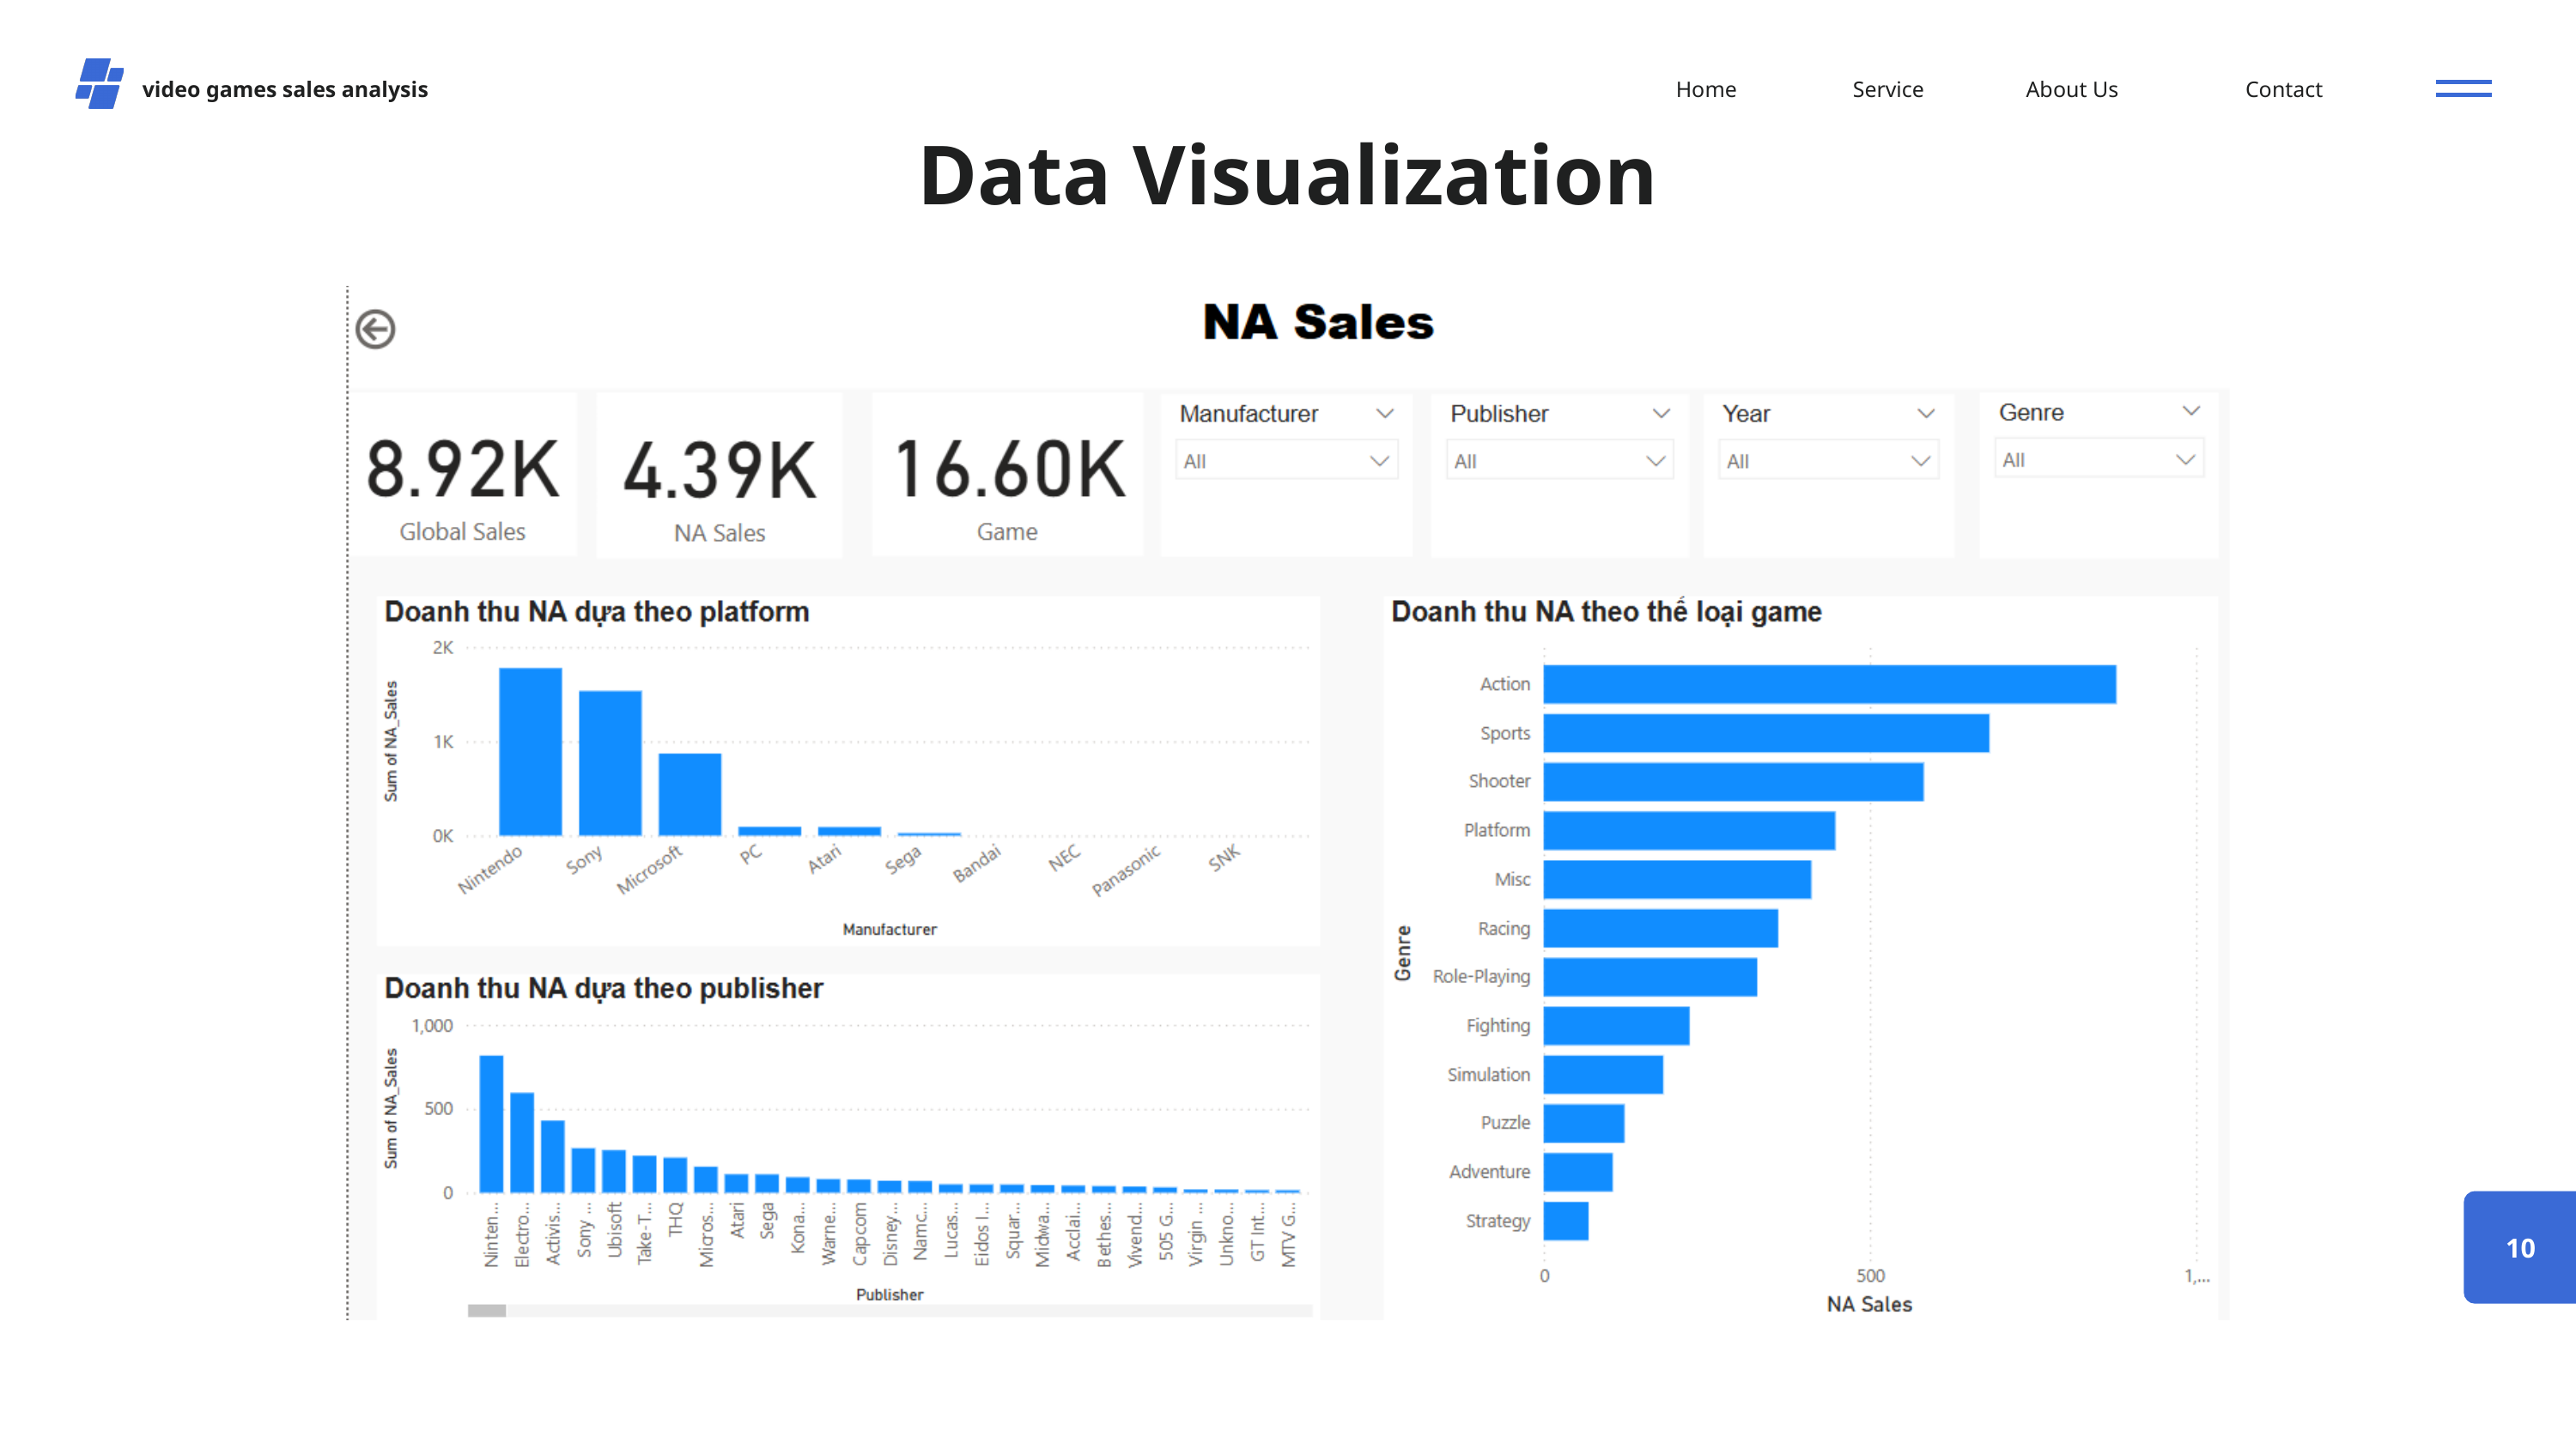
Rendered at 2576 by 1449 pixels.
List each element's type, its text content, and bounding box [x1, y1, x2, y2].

text_box video games sales analysis [142, 71, 457, 102]
text_box Home [1675, 71, 1790, 102]
text_box About Us [2026, 71, 2176, 102]
text_box Service [1852, 71, 1957, 102]
text_box [75, 58, 125, 110]
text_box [2464, 1191, 2576, 1304]
text_box Data Visualization [752, 106, 1823, 336]
text_box [346, 286, 2230, 1320]
text_box Contact [2245, 71, 2384, 102]
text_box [2435, 92, 2493, 97]
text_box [2435, 79, 2493, 84]
